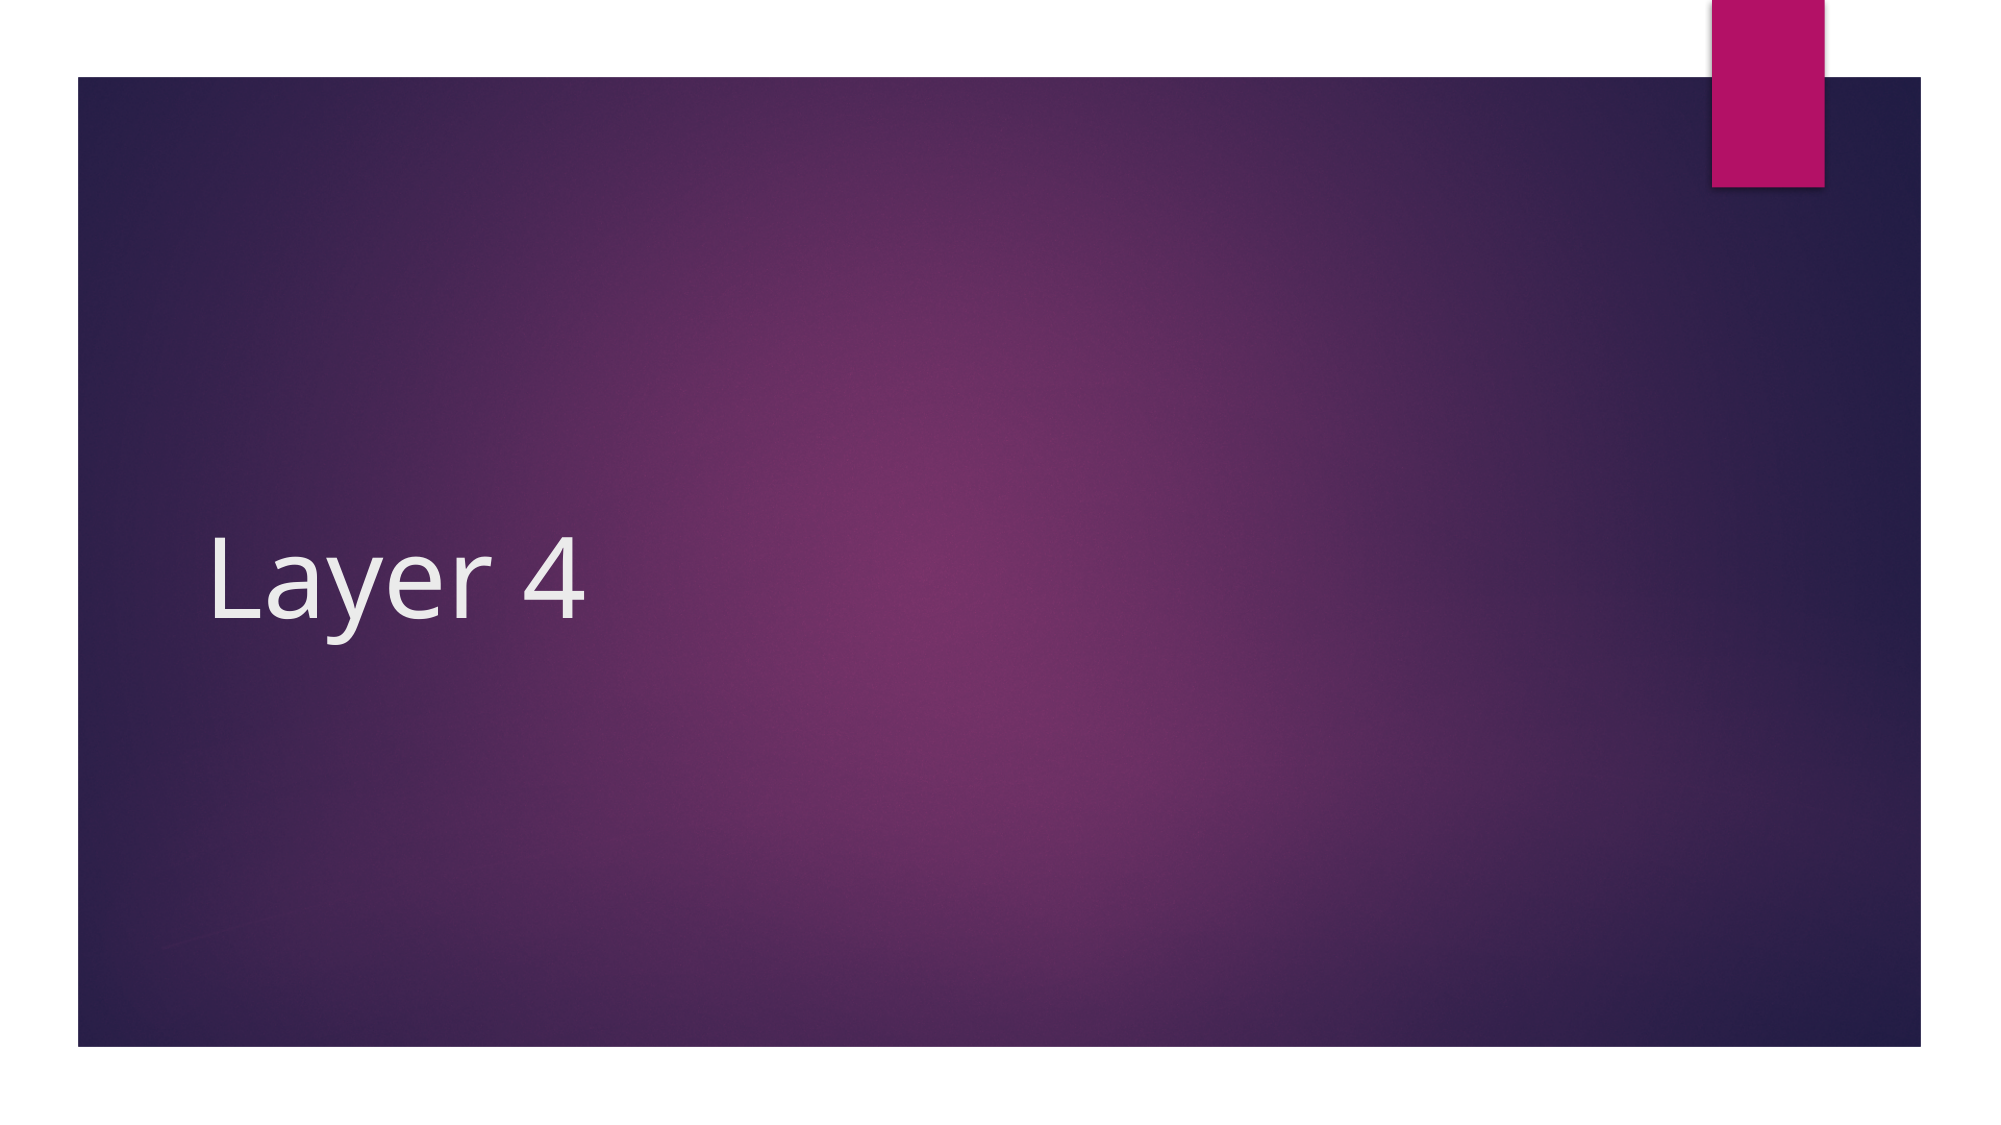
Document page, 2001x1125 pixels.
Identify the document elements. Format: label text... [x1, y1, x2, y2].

title Layer 4 [189, 344, 1638, 784]
